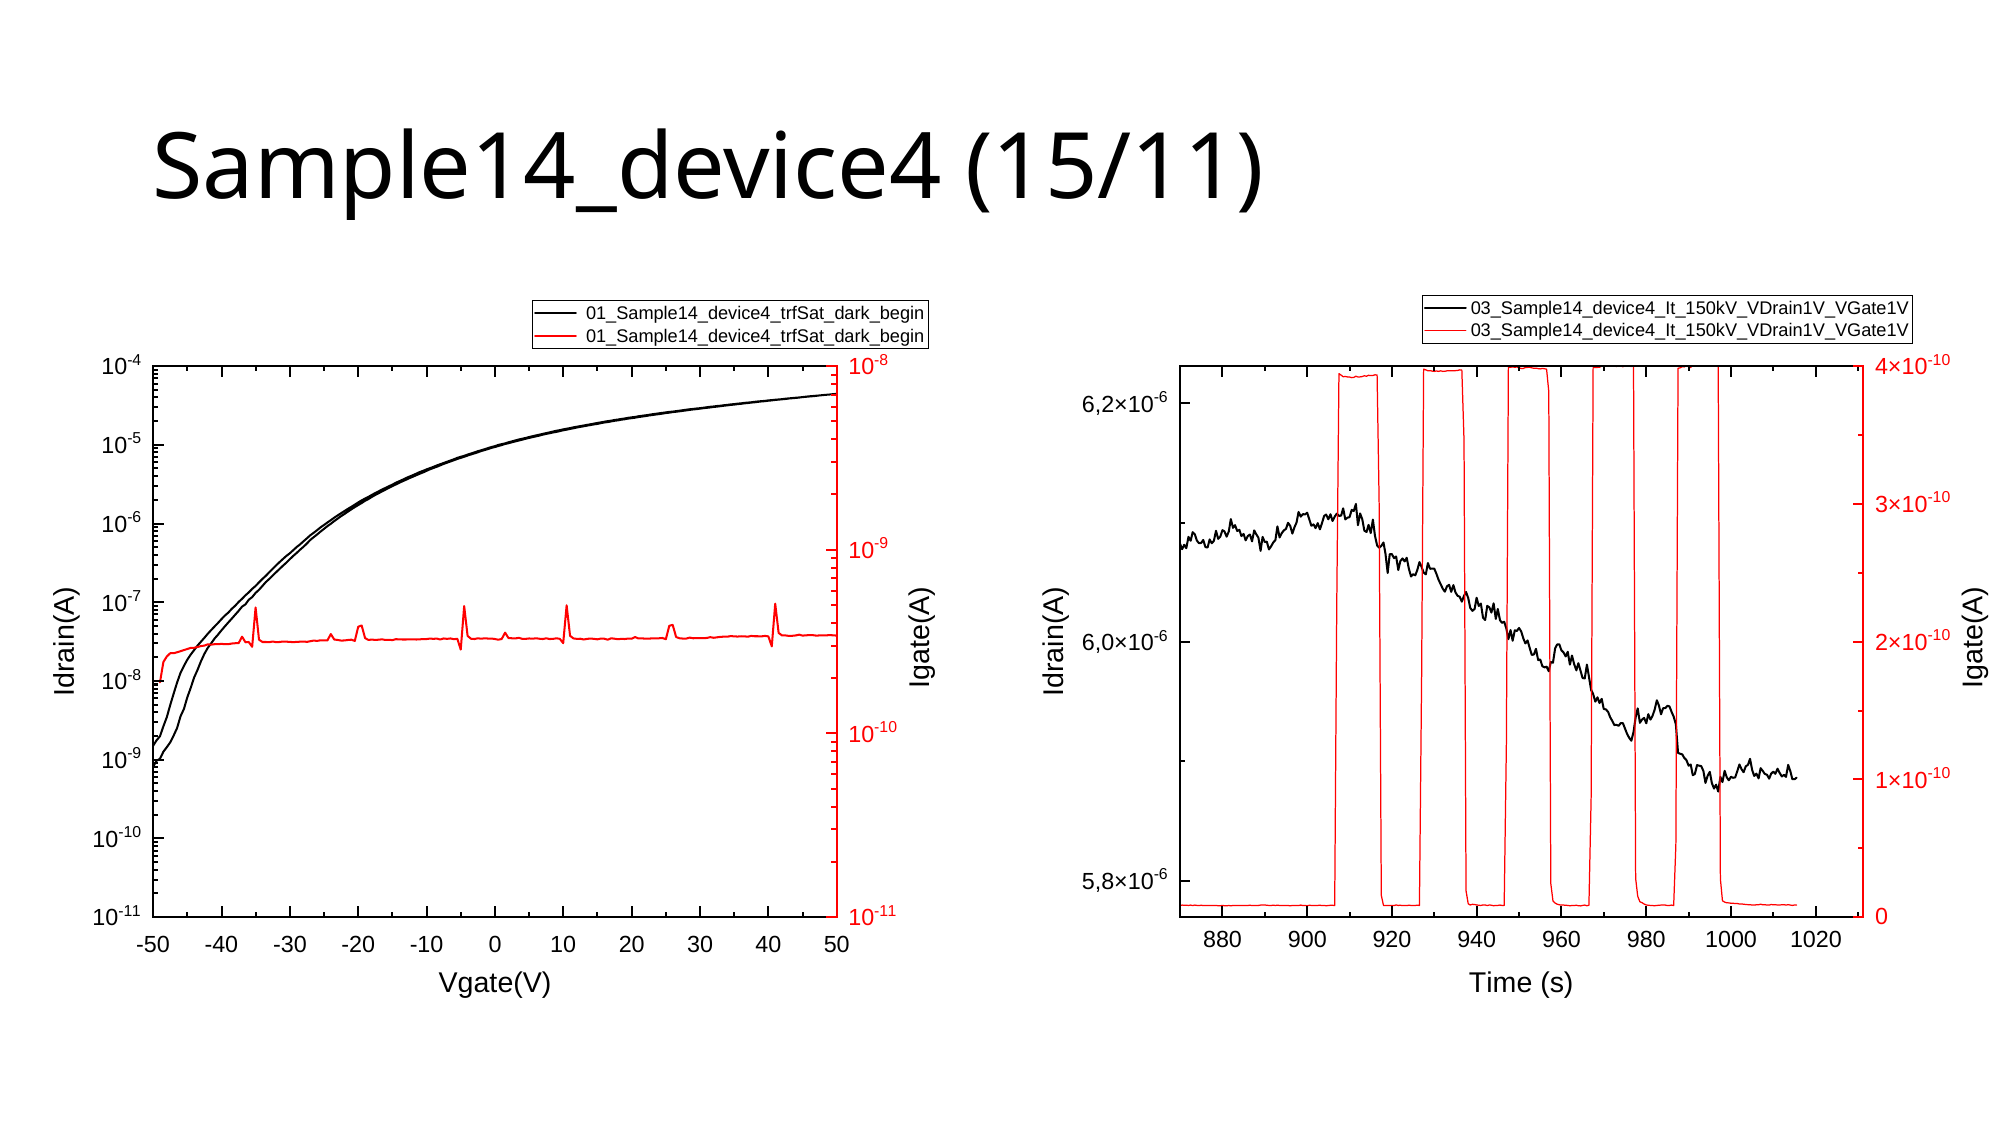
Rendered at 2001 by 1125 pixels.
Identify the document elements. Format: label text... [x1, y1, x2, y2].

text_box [0, 277, 977, 1045]
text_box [999, 277, 2000, 1045]
title Sample14_device4 (15/11) [137, 59, 1863, 278]
